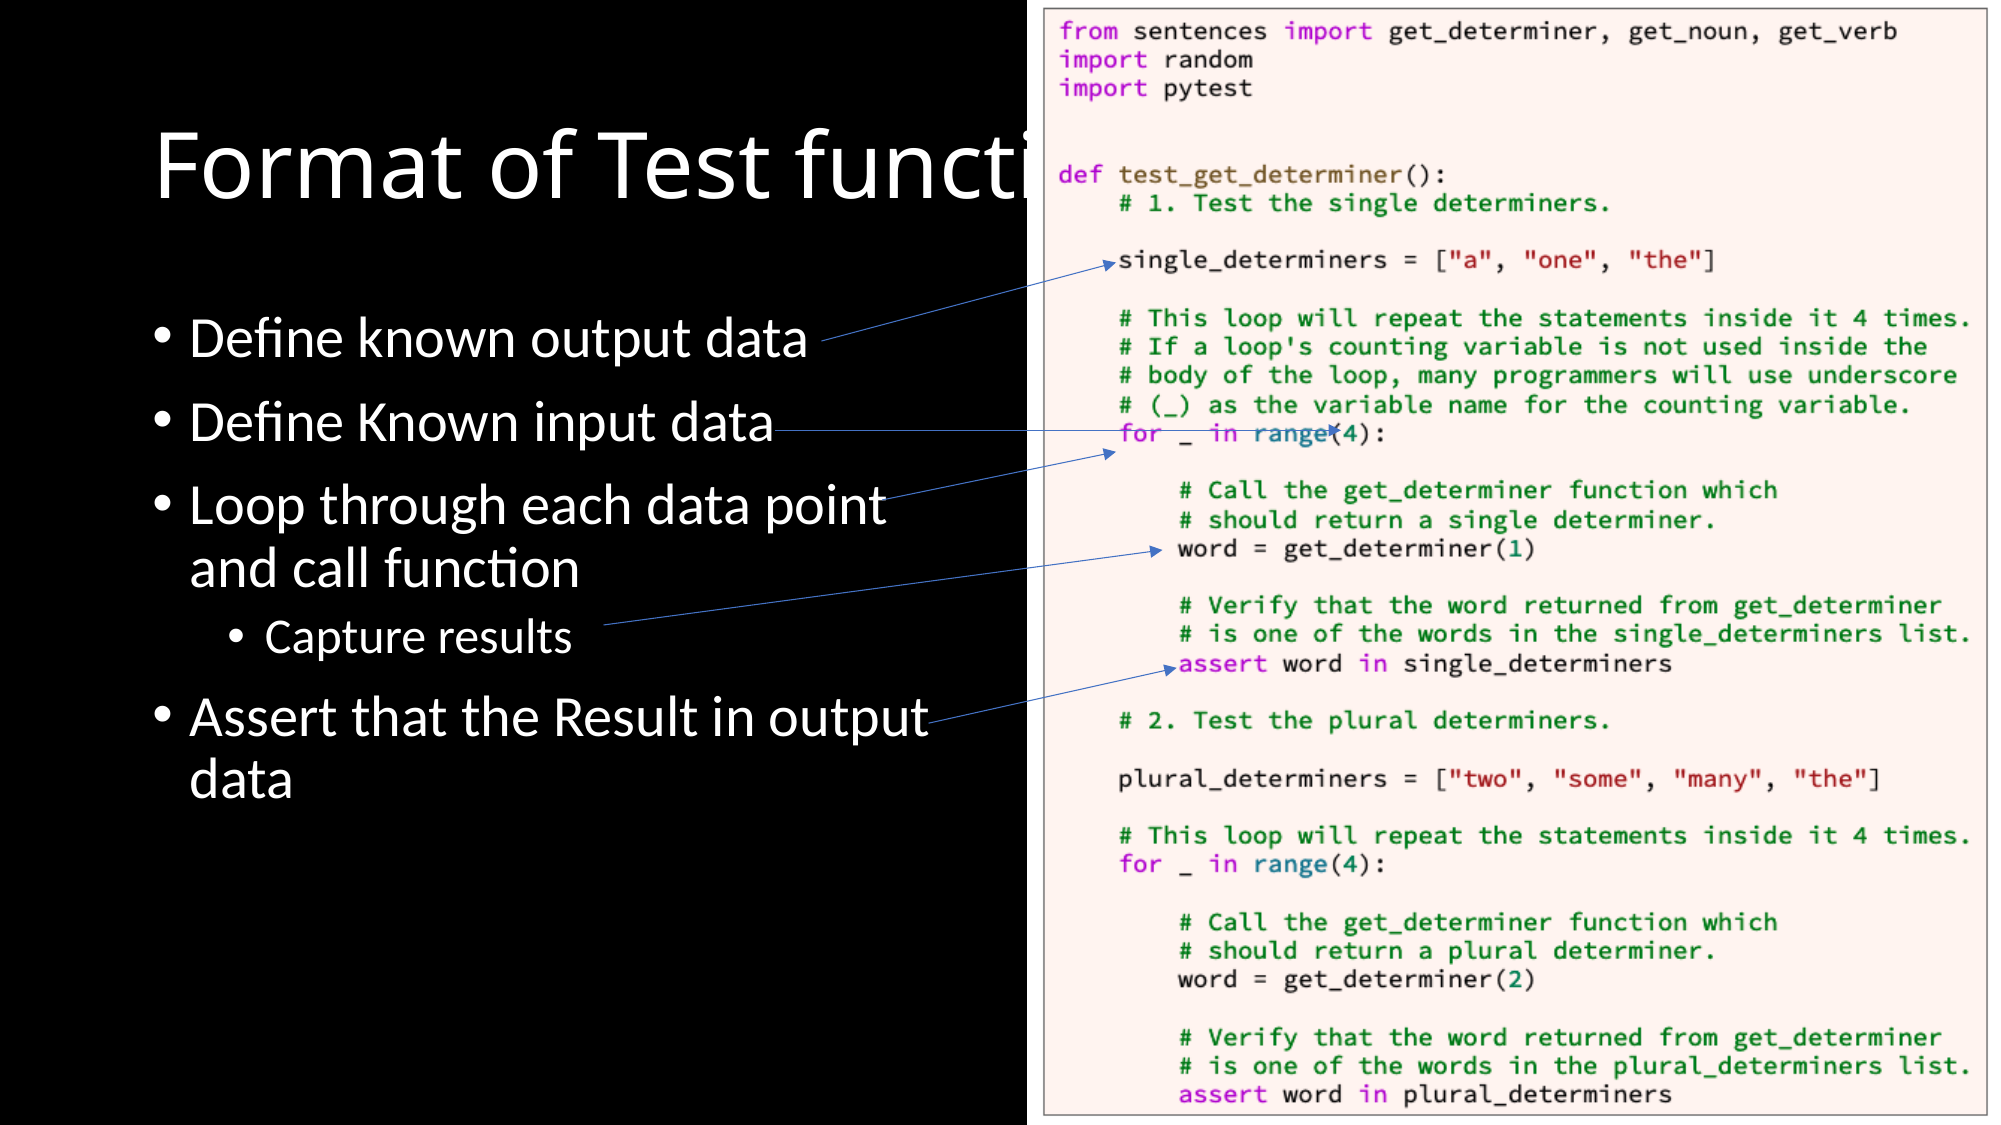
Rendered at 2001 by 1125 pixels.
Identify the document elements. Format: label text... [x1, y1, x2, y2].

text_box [882, 451, 1117, 500]
picture [1027, 0, 2000, 1125]
title Format of Test functions [137, 59, 1027, 278]
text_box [821, 262, 1117, 341]
list Define known output data Define Known input data Loop through each data point and call function Capture results Assert that the Result in output data [137, 299, 988, 1014]
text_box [928, 667, 1177, 724]
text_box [603, 549, 1163, 625]
